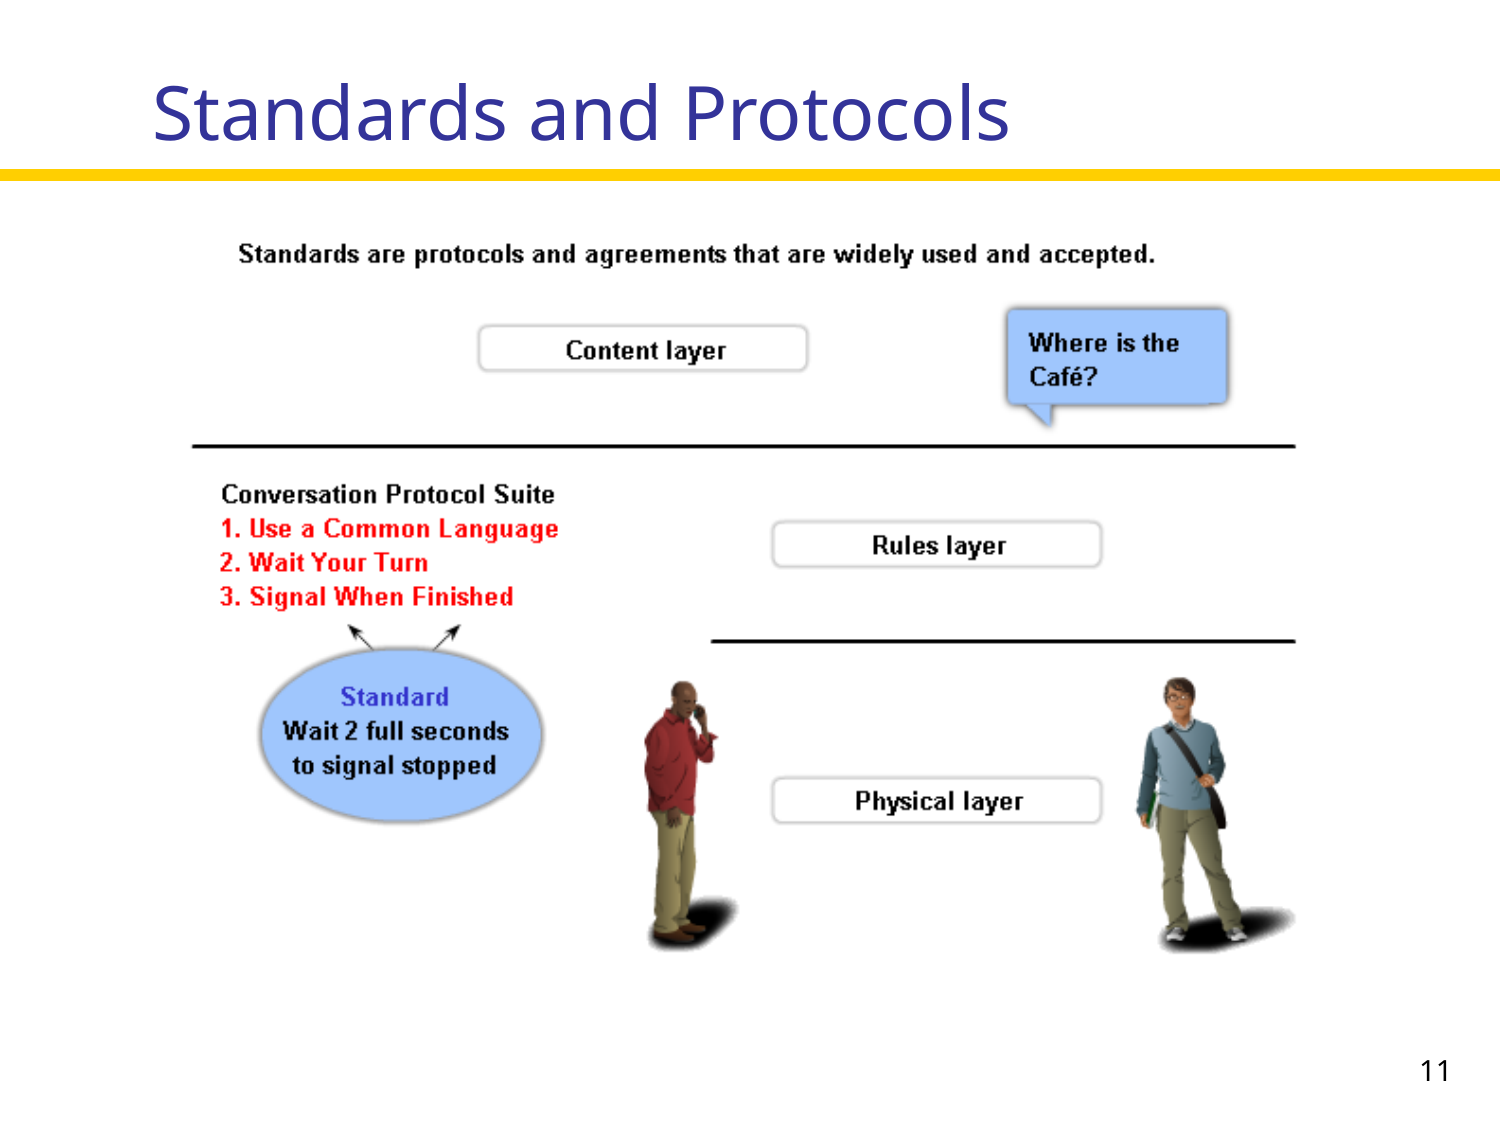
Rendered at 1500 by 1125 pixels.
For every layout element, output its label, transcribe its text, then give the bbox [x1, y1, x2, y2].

picture [187, 212, 1317, 977]
text_box ‹#› [1155, 1024, 1468, 1100]
title Standards and Protocols [137, 37, 1416, 163]
